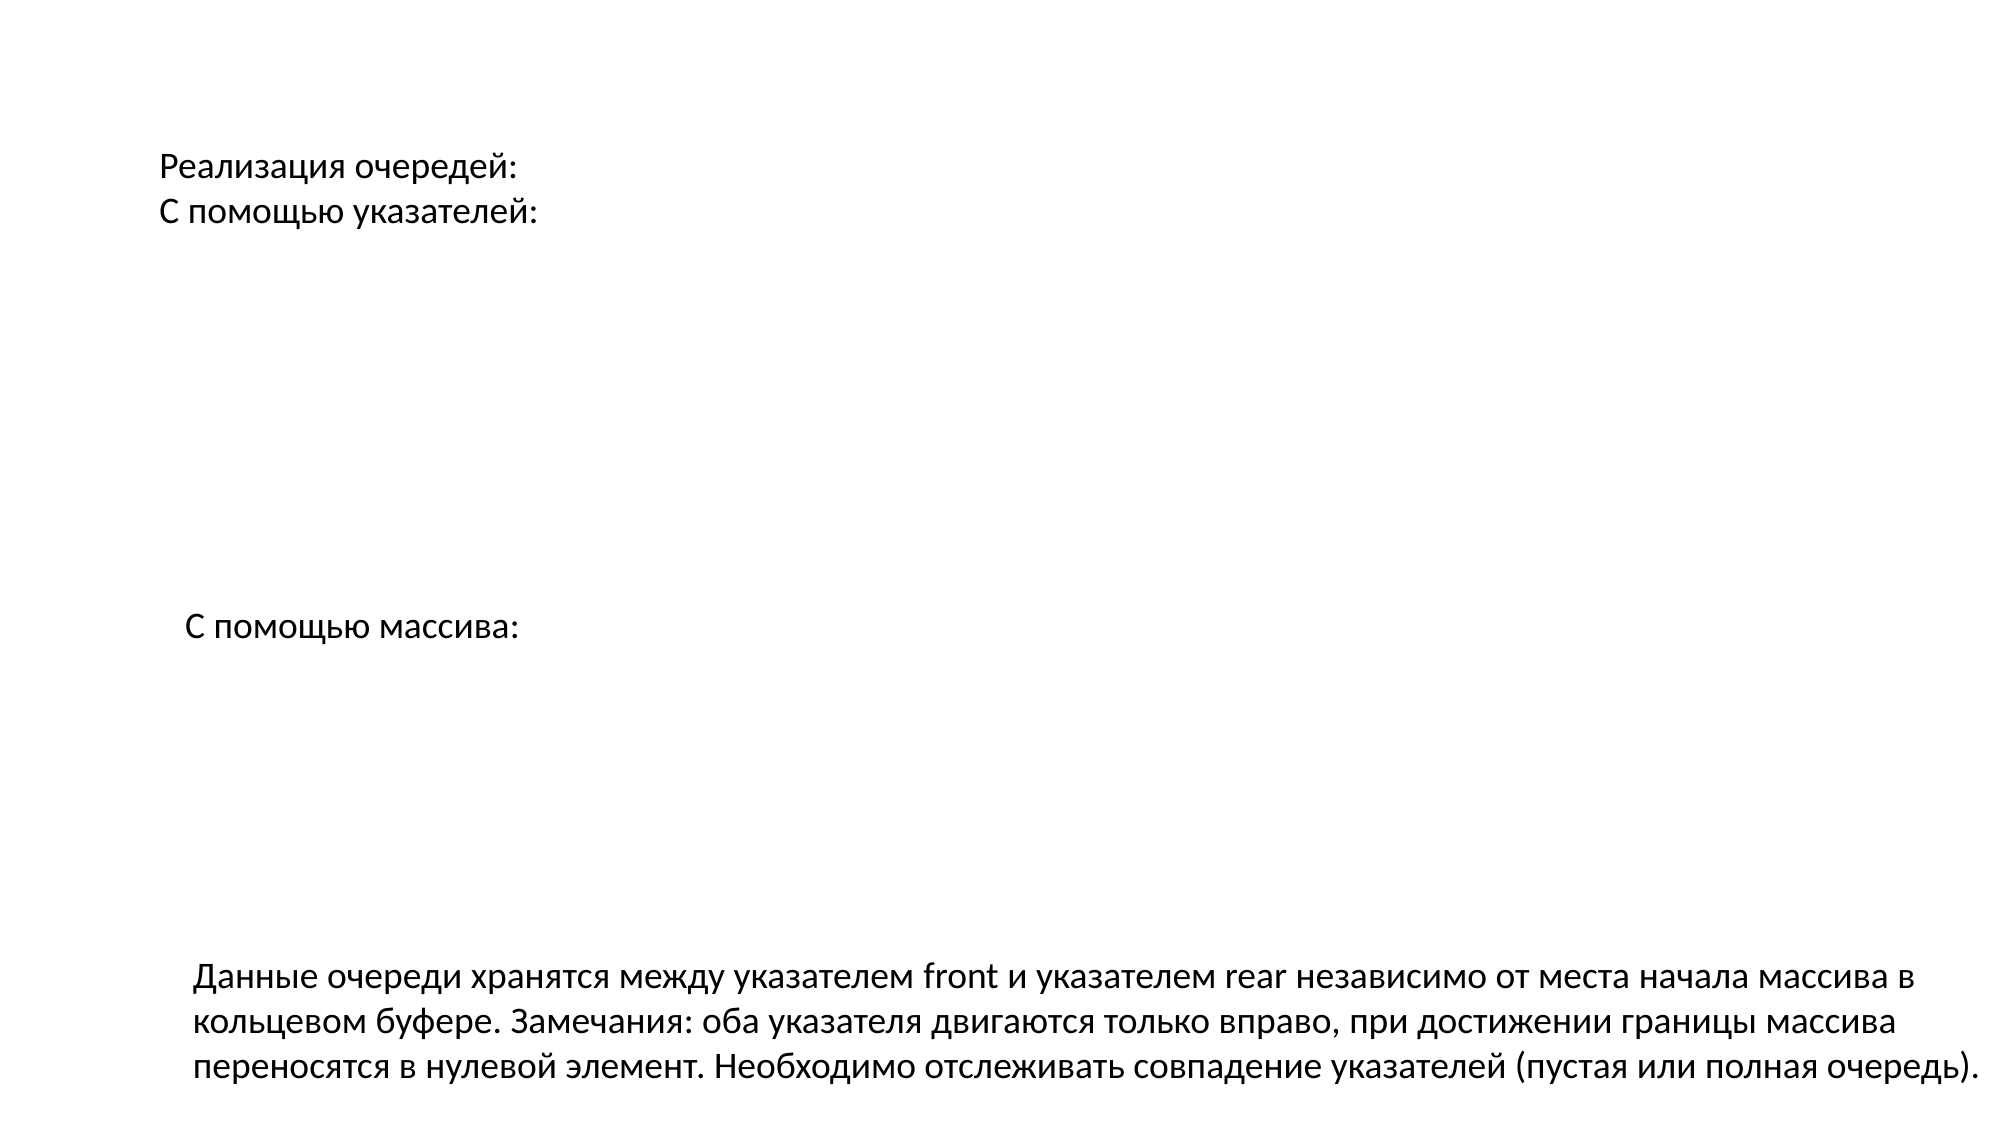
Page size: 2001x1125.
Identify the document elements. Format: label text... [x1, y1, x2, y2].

text_box С помощью массива: [170, 593, 535, 654]
text_box Данные очереди хранятся между указателем front и указателем rear независимо от места начала массива в кольцевом буфере. Замечания: оба указателя двигаются только вправо, при достижении границы массива переносятся в нулевой элемент. Необходимо отслеживать совпадение указателей (пустая или полная очередь). [178, 943, 1997, 1094]
text_box Реализация очередей: С помощью указателей: [144, 133, 554, 239]
